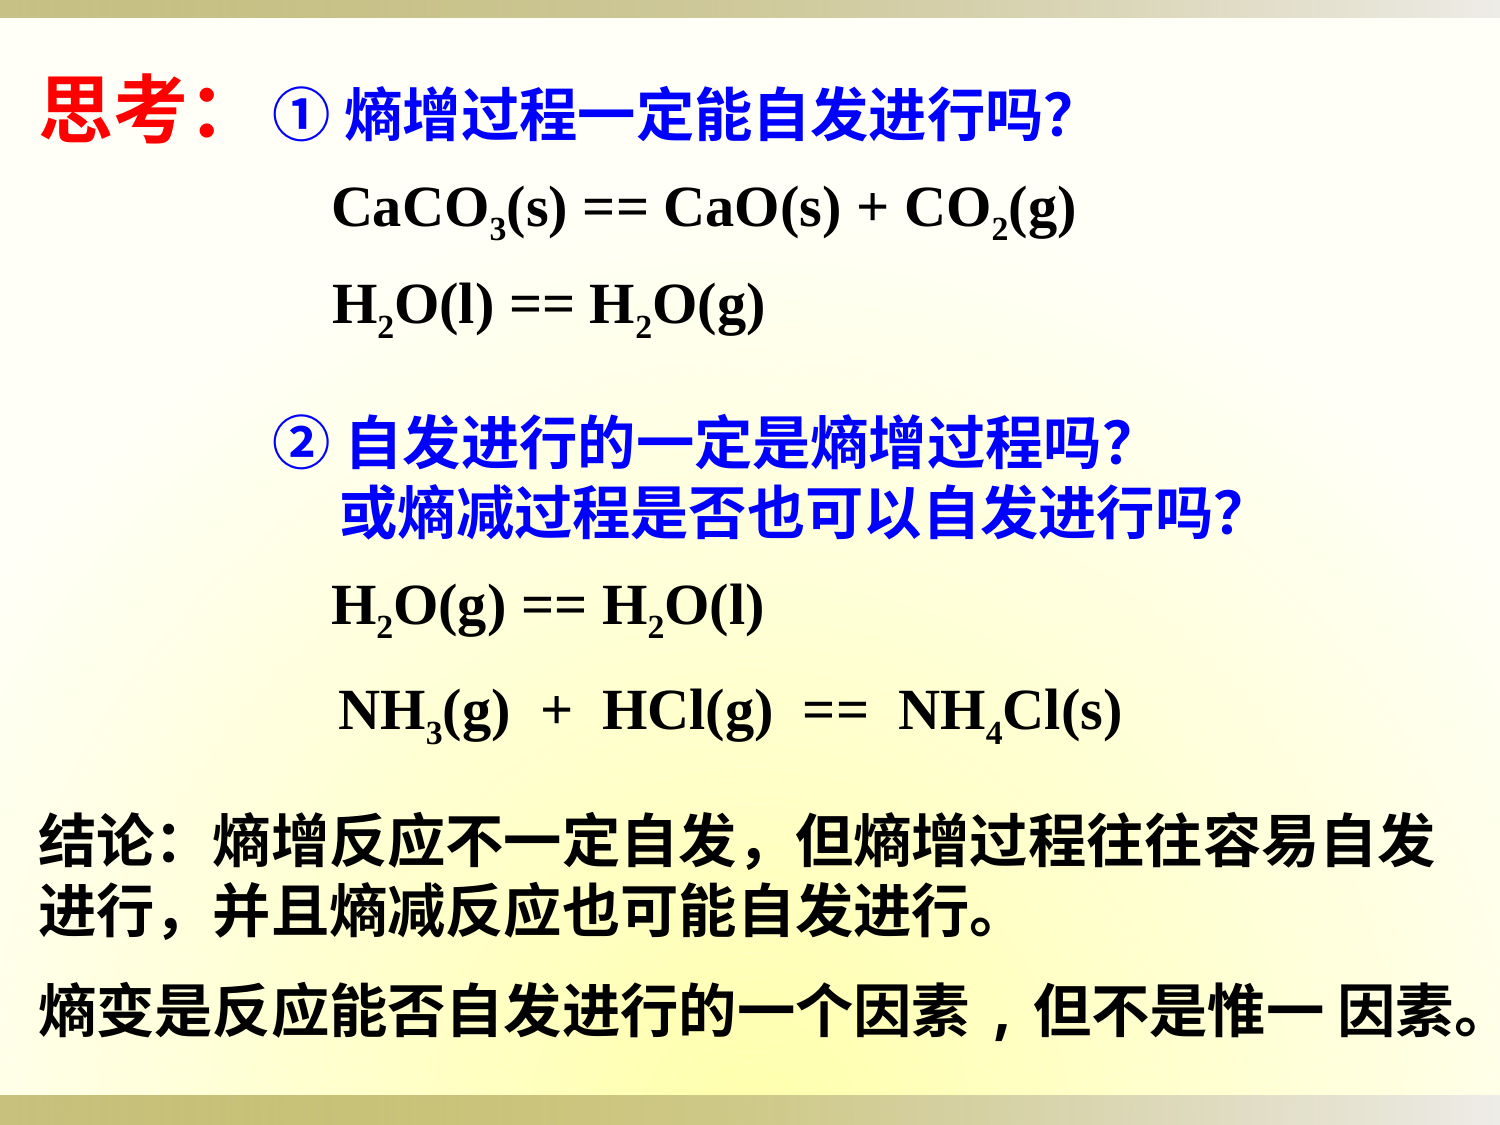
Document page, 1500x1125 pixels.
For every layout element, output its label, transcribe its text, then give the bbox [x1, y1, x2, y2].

text_box CaCO3(s) == CaO(s) + CO2(g) [316, 159, 1219, 255]
text_box NH3(g) + HCl(g) == NH4Cl(s) [323, 664, 1153, 759]
text_box 结论：熵增反应不一定自发，但熵增过程往往容易自发进行，并且熵减反应也可能自发进行。 熵变是反应能否自发进行的一个因素,但不是惟一 因素。 [23, 796, 1500, 1052]
text_box ①熵增过程一定能自发进行吗？ [310, 70, 1172, 156]
text_box ②自发进行的一定是熵增过程吗？ 或熵减过程是否也可以自发进行吗？ [257, 398, 1395, 554]
text_box 思考： [23, 54, 310, 160]
text_box H2O(l) == H2O(g) [317, 257, 903, 353]
text_box H2O(g) == H2O(l) [316, 558, 902, 654]
